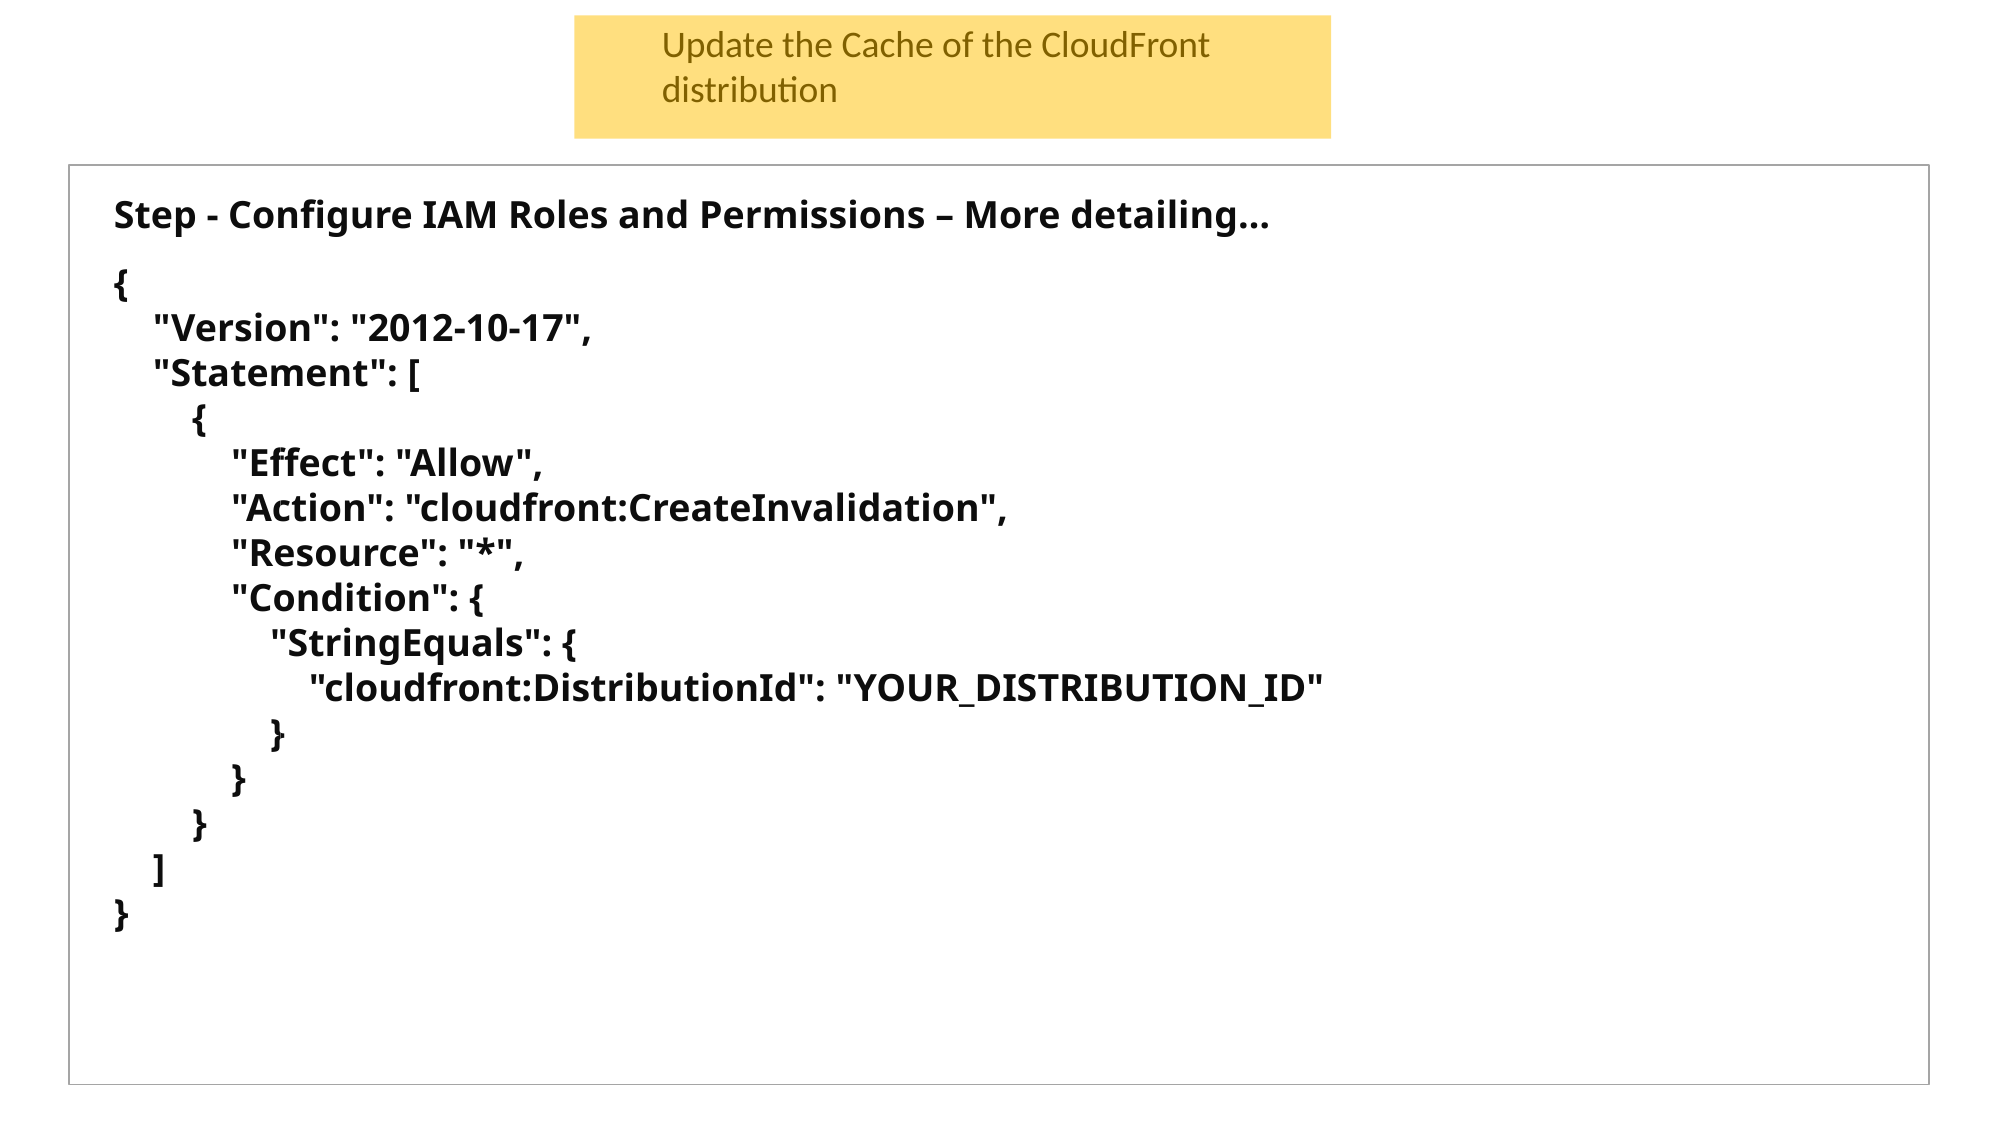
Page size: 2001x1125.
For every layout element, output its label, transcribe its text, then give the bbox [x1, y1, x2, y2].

text_box [68, 164, 1929, 1085]
text_box [574, 15, 1332, 139]
text_box Update the Cache of the CloudFront distribution [647, 13, 1404, 118]
